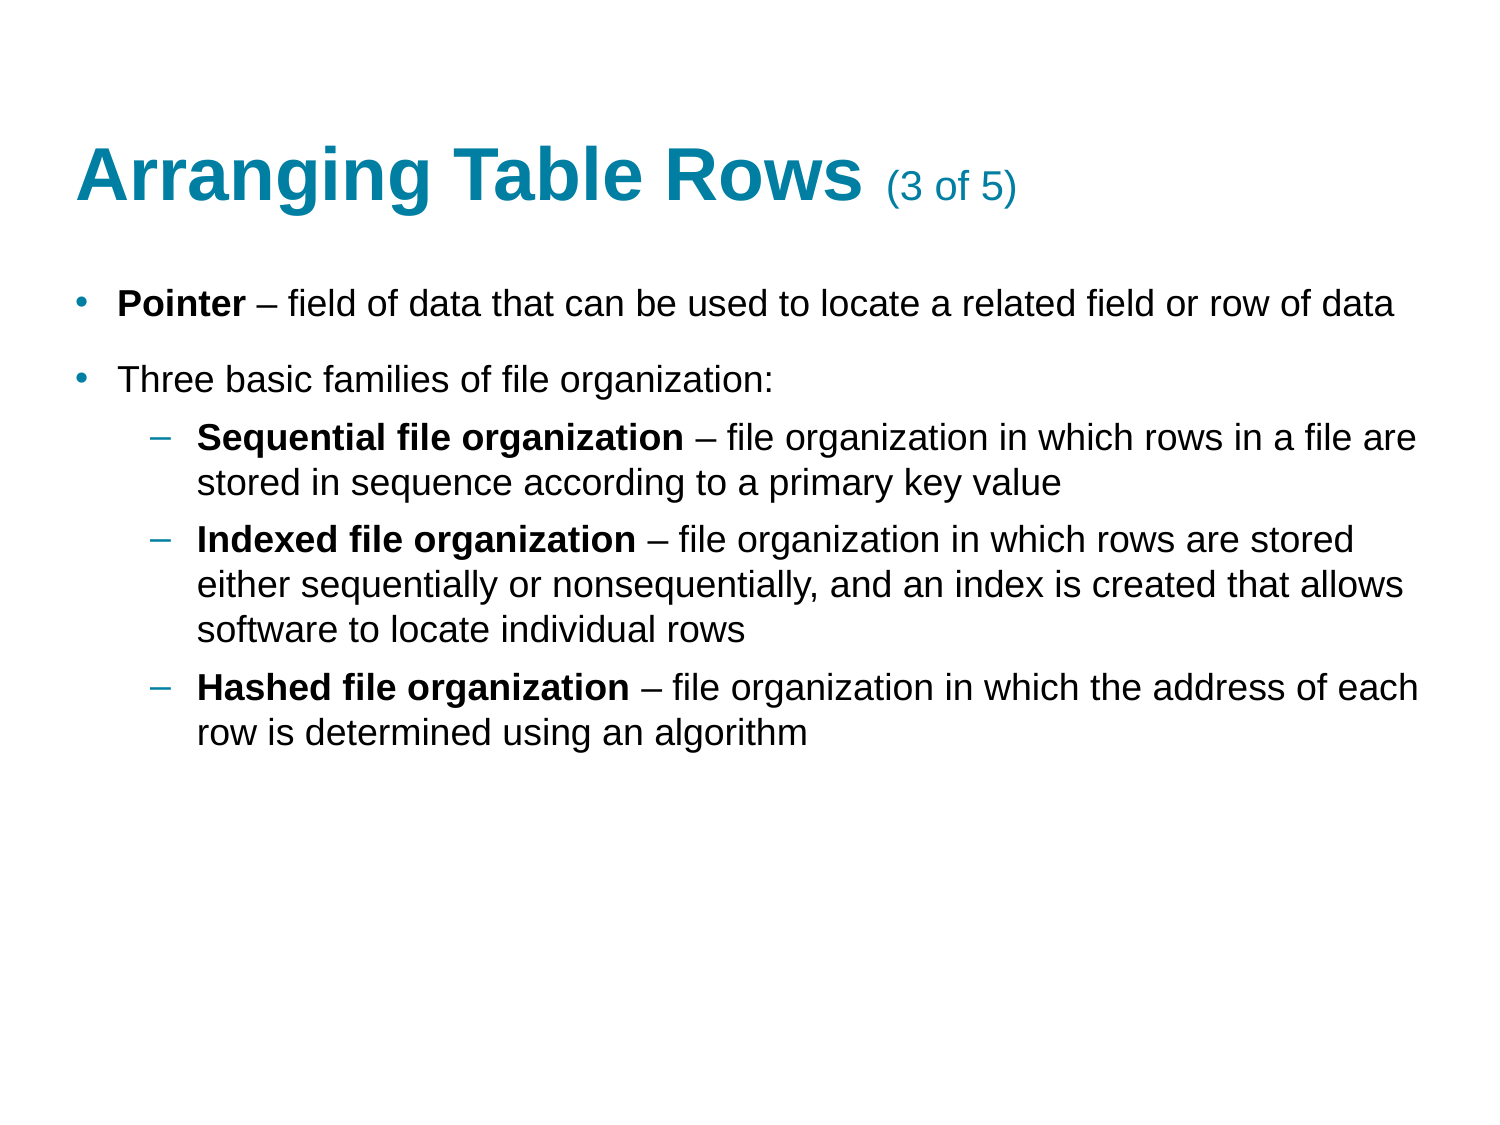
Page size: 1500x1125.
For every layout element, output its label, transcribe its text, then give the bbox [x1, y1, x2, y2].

list Pointer – field of data that can be used to locate a related field or row of data Three basic families of file organization: Sequential file organization – file organization in which rows in a file are stored in sequence according to a primary key value Indexed file organization – file organization in which rows are stored either sequentially or nonsequentially, and an index is created that allows software to locate individual rows Hashed file organization – file organization in which the address of each row is determined using an algorithm [75, 279, 1425, 757]
title Arranging Table Rows (3 of 5) [75, 35, 1425, 216]
